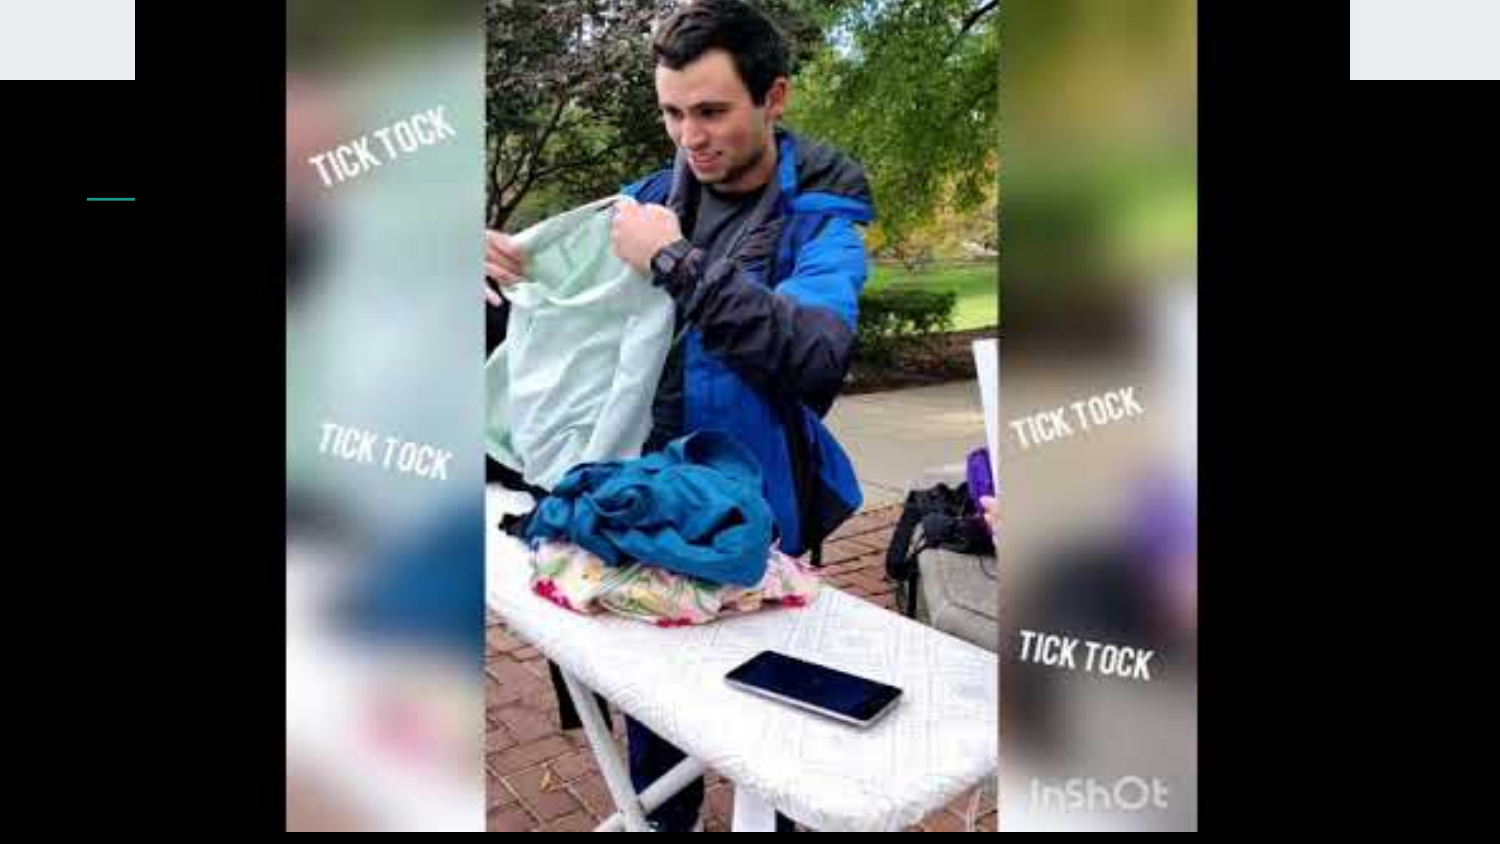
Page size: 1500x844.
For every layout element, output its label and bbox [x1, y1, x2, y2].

picture [134, 0, 1351, 833]
